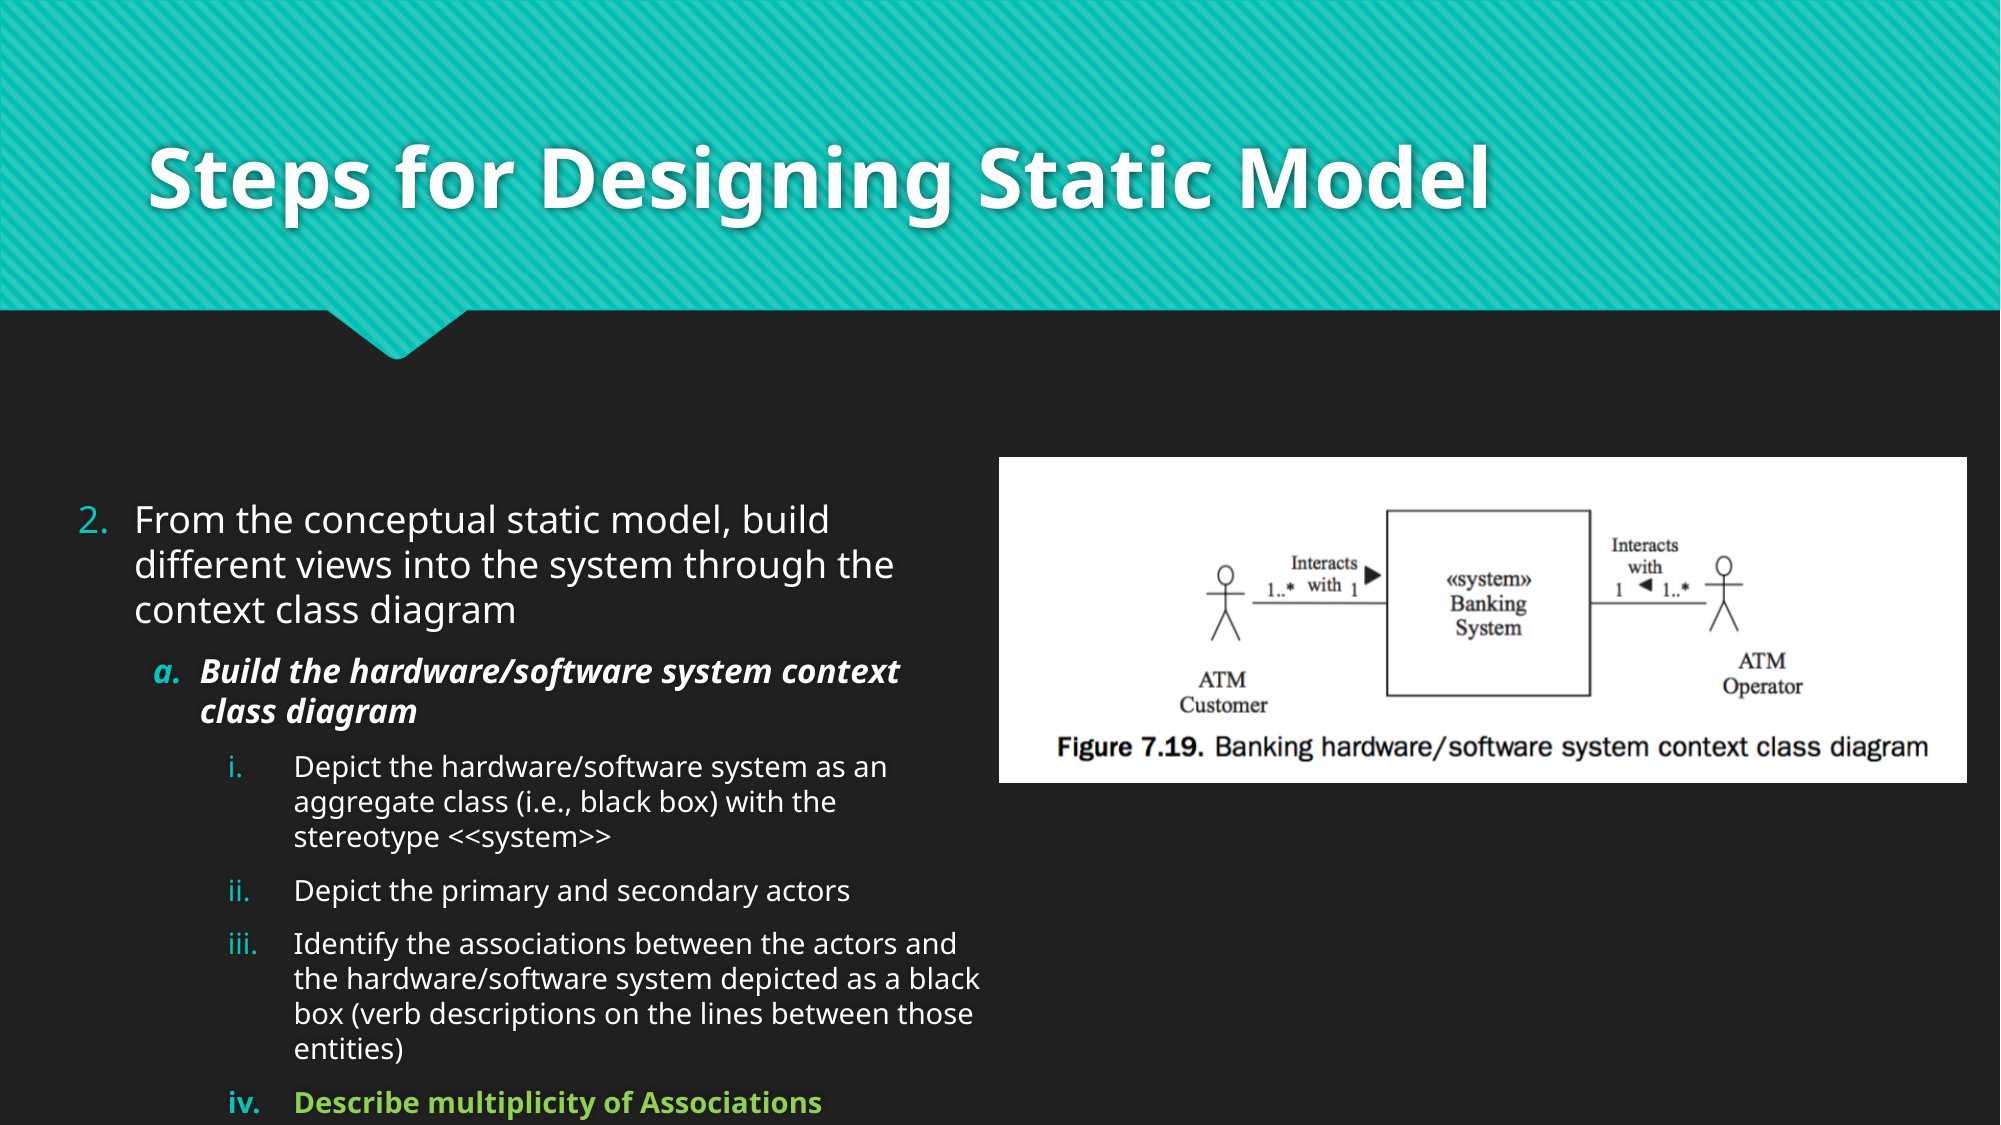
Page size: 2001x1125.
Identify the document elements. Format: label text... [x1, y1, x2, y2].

list From the conceptual static model, build different views into the system through the context class diagram Build the hardware/software system context class diagram Depict the hardware/software system as an aggregate class (i.e., black box) with the stereotype <<system>> Depict the primary and secondary actors Identify the associations between the actors and the hardware/software system depicted as a black box (verb descriptions on the lines between those entities) Describe multiplicity of Associations [53, 488, 1000, 1125]
title Steps for Designing Static Model [132, 73, 1868, 233]
picture [999, 457, 1967, 783]
